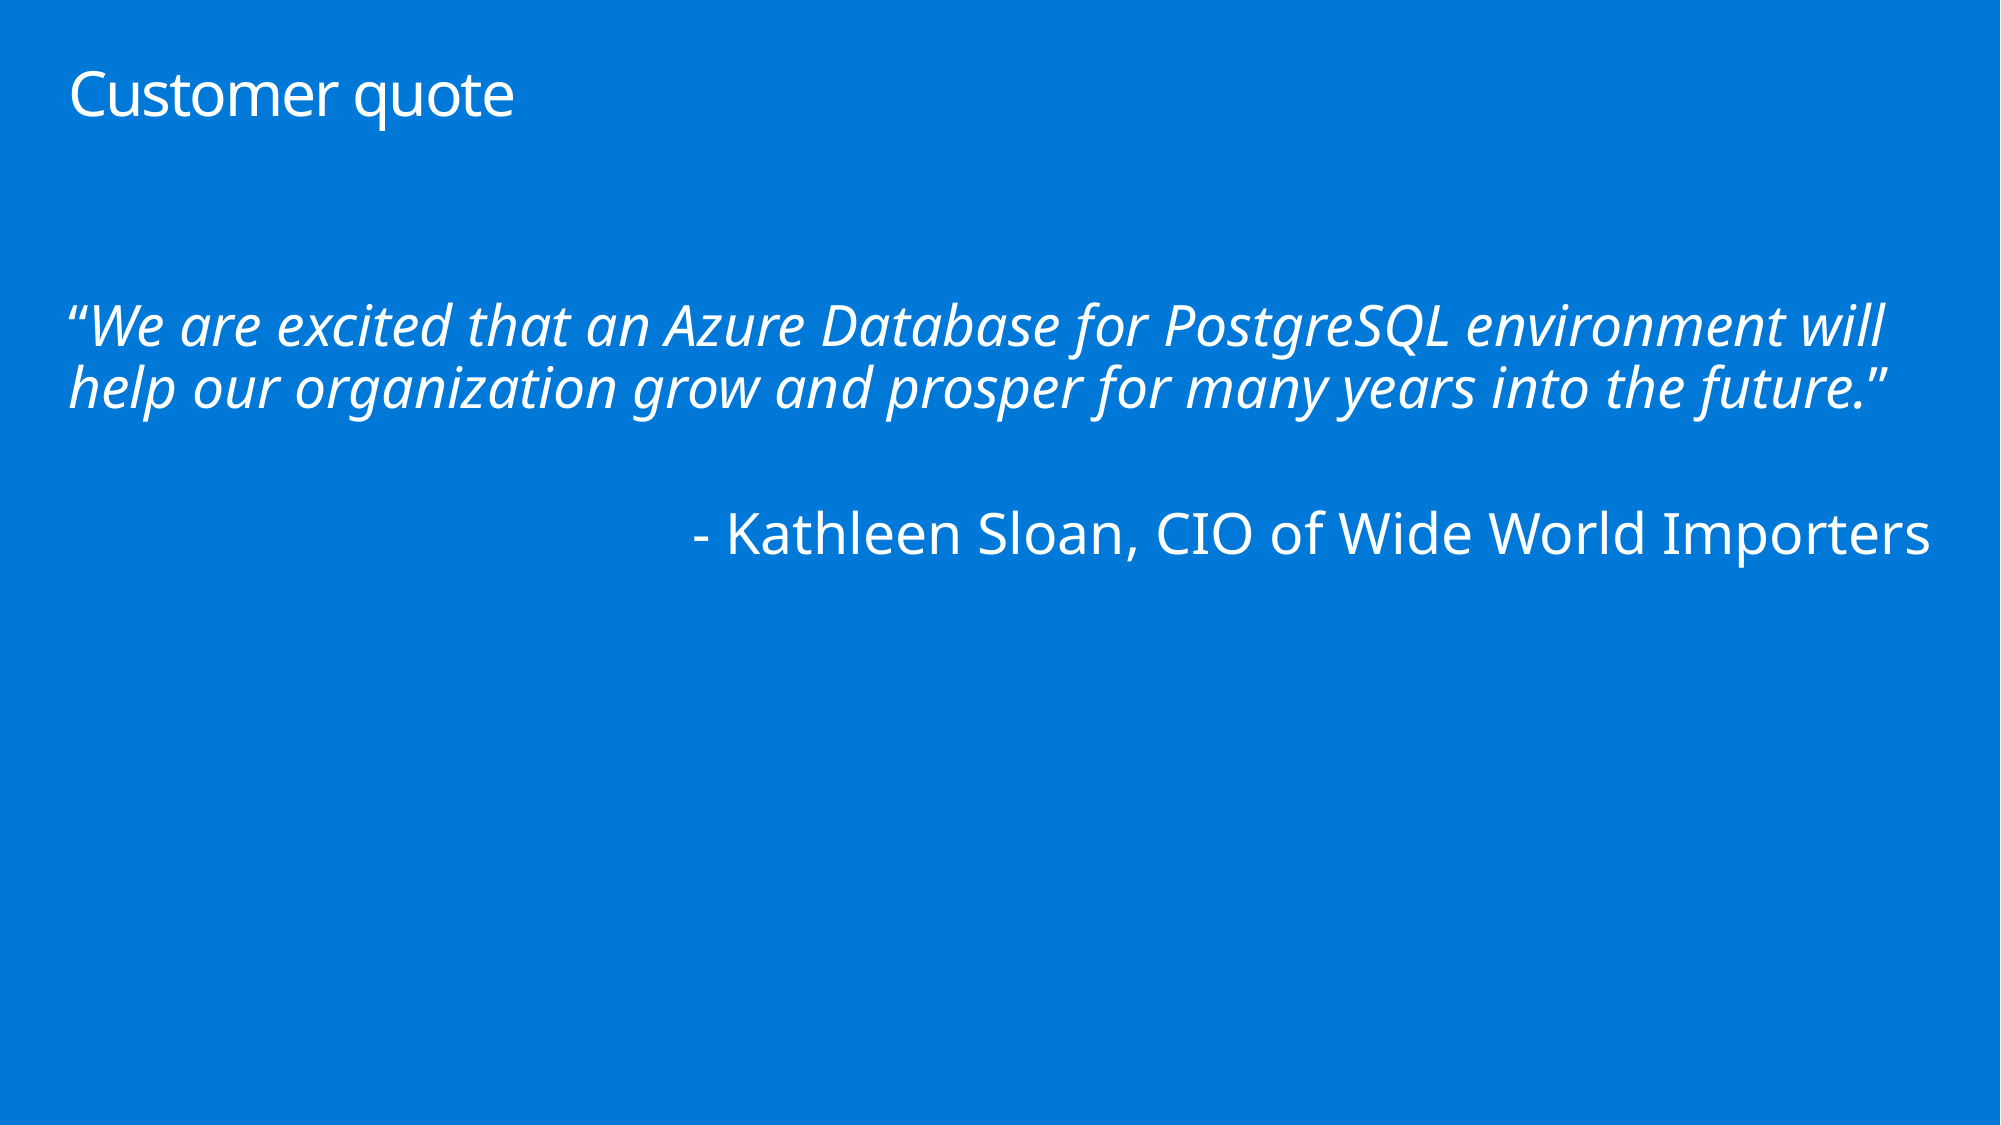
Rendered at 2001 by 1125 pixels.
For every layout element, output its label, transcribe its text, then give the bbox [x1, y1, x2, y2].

list “We are excited that an Azure Database for PostgreSQL environment will help our organization grow and prosper for many years into the future.” - Kathleen Sloan, CIO of Wide World Importers [44, 282, 1956, 620]
title Customer quote [44, 47, 1957, 196]
